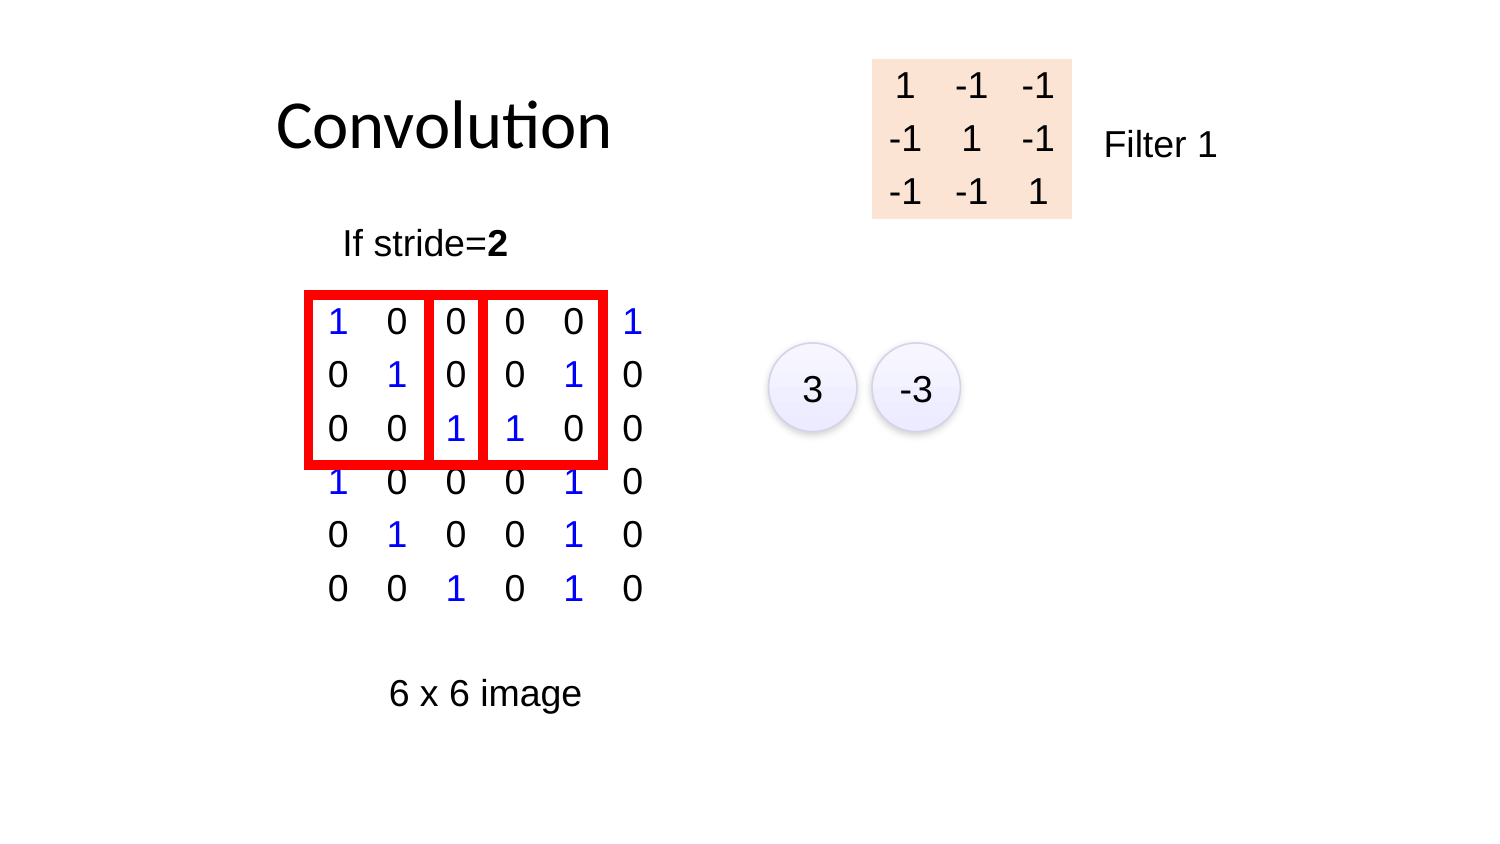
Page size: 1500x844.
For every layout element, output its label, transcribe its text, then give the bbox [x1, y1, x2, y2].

table_cell 1 [1005, 165, 1072, 219]
text_box 6 x 6 image [341, 663, 630, 720]
table_header -1 [1005, 59, 1072, 112]
table_cell -1 [939, 165, 1005, 219]
table_cell 0 [368, 561, 427, 615]
text_box 3 [768, 342, 857, 432]
table_cell 0 [427, 508, 485, 561]
table_cell -1 [872, 165, 939, 219]
table_cell 0 [309, 561, 368, 615]
table_cell 0 [603, 508, 662, 561]
table_cell 0 [485, 508, 544, 561]
table_header 1 [872, 59, 939, 112]
text_box Filter 1 [1071, 114, 1250, 172]
table_cell 0 [604, 348, 662, 402]
table_cell 1 [544, 561, 603, 615]
table_cell 1 [939, 112, 1005, 165]
table_cell 1 [427, 561, 485, 615]
table_cell 1 [544, 508, 603, 561]
text_box [429, 295, 604, 466]
table_cell 0 [368, 466, 427, 508]
table_header -1 [939, 59, 1005, 112]
table_header 1 [604, 295, 662, 348]
table_cell 0 [485, 466, 544, 508]
table_cell 0 [603, 455, 662, 508]
table_cell 1 [309, 466, 368, 508]
text_box -3 [872, 342, 961, 432]
table_cell 1 [544, 466, 603, 508]
title Convolution [264, 44, 1236, 208]
table_cell -1 [872, 112, 939, 165]
text_box [308, 295, 429, 466]
table_cell 0 [485, 561, 544, 615]
table_cell 0 [604, 402, 662, 455]
table_cell 0 [427, 466, 485, 508]
table_cell 1 [368, 508, 427, 561]
table_cell 0 [309, 508, 368, 561]
table_cell -1 [1005, 112, 1072, 165]
text_box If stride=2 [331, 213, 521, 270]
table_cell 0 [603, 561, 662, 615]
